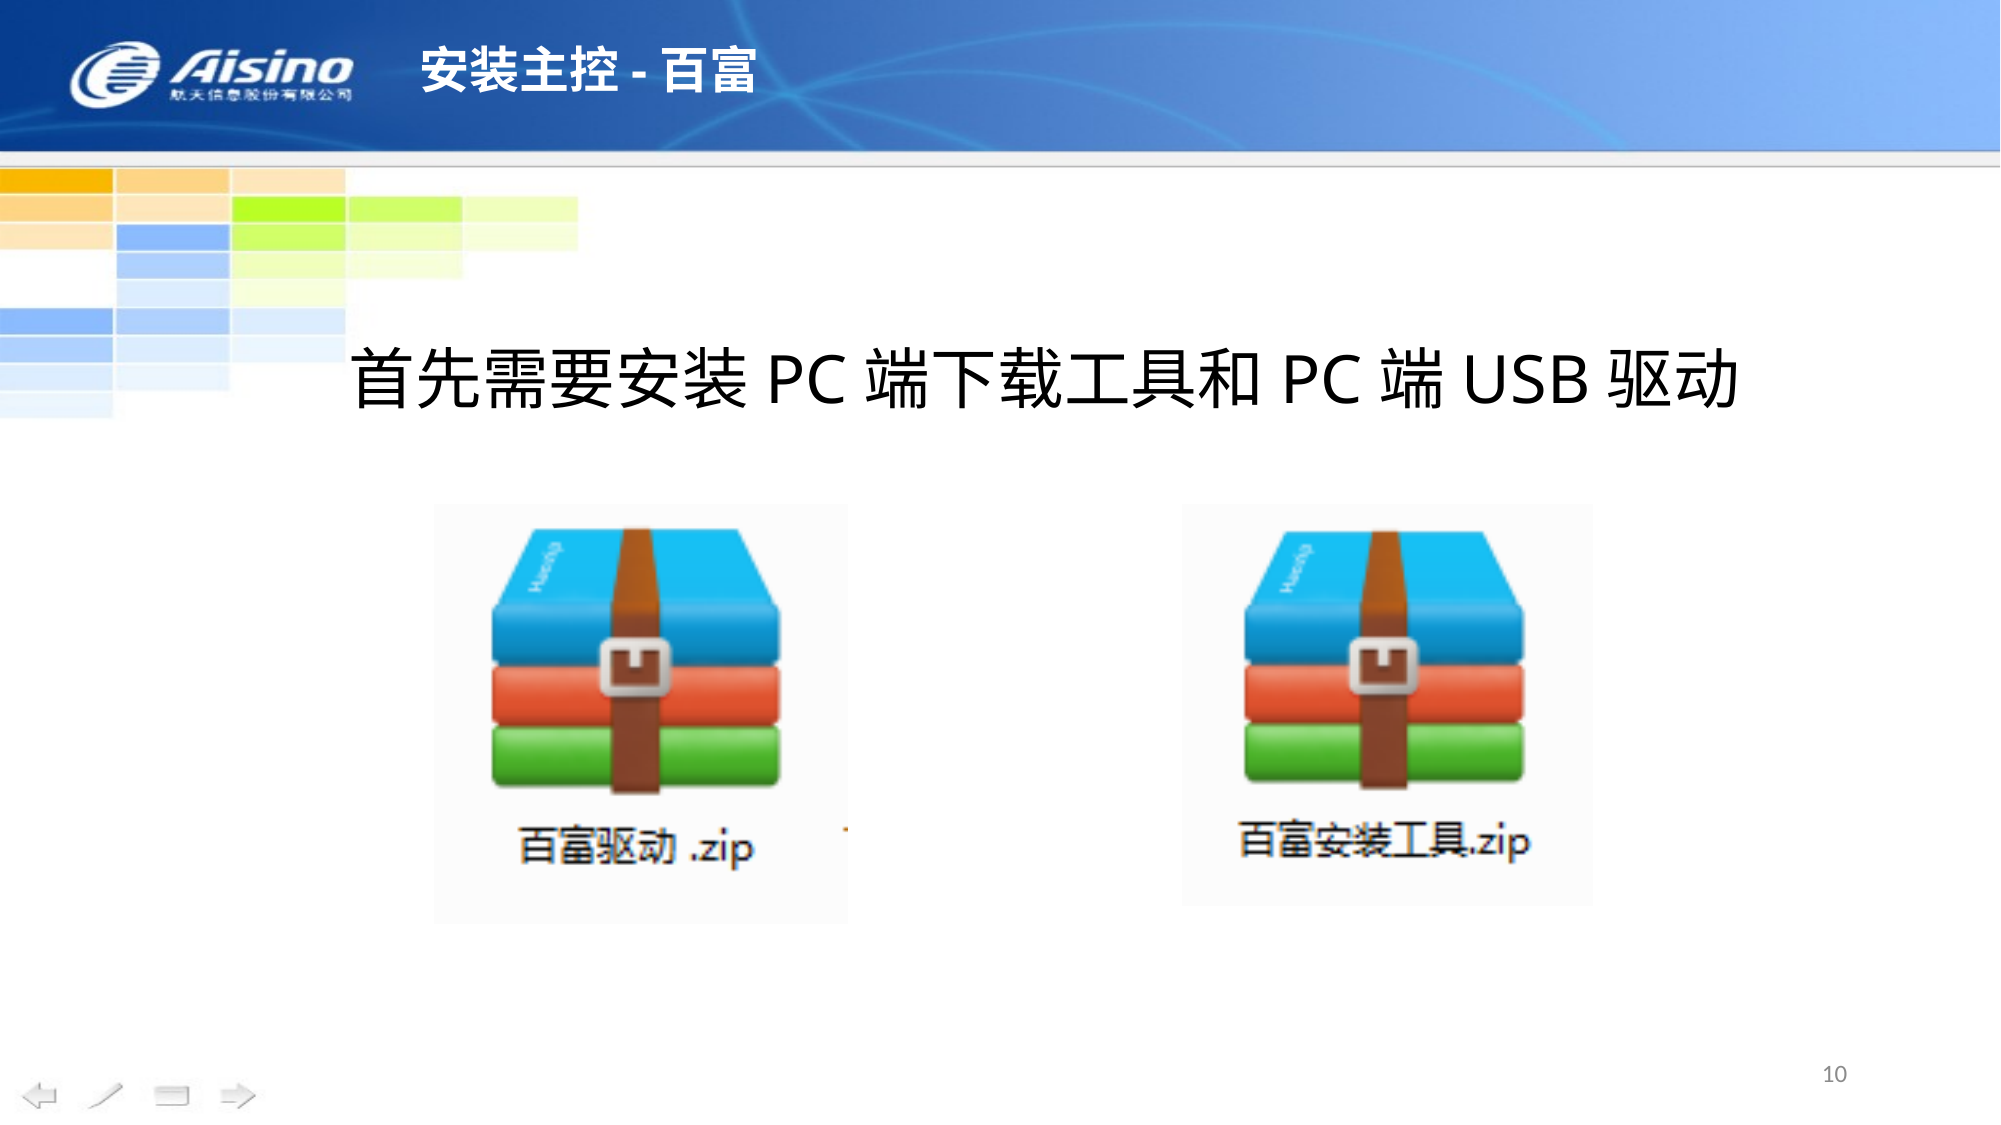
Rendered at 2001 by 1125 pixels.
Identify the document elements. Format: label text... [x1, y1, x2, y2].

picture [0, 0, 2001, 1125]
slide_number 10 [1412, 1042, 1863, 1103]
text_box 安装主控-百富 [404, 30, 818, 106]
text_box 首先需要安装PC端下载工具和PC端USB驱动 [334, 329, 1755, 424]
